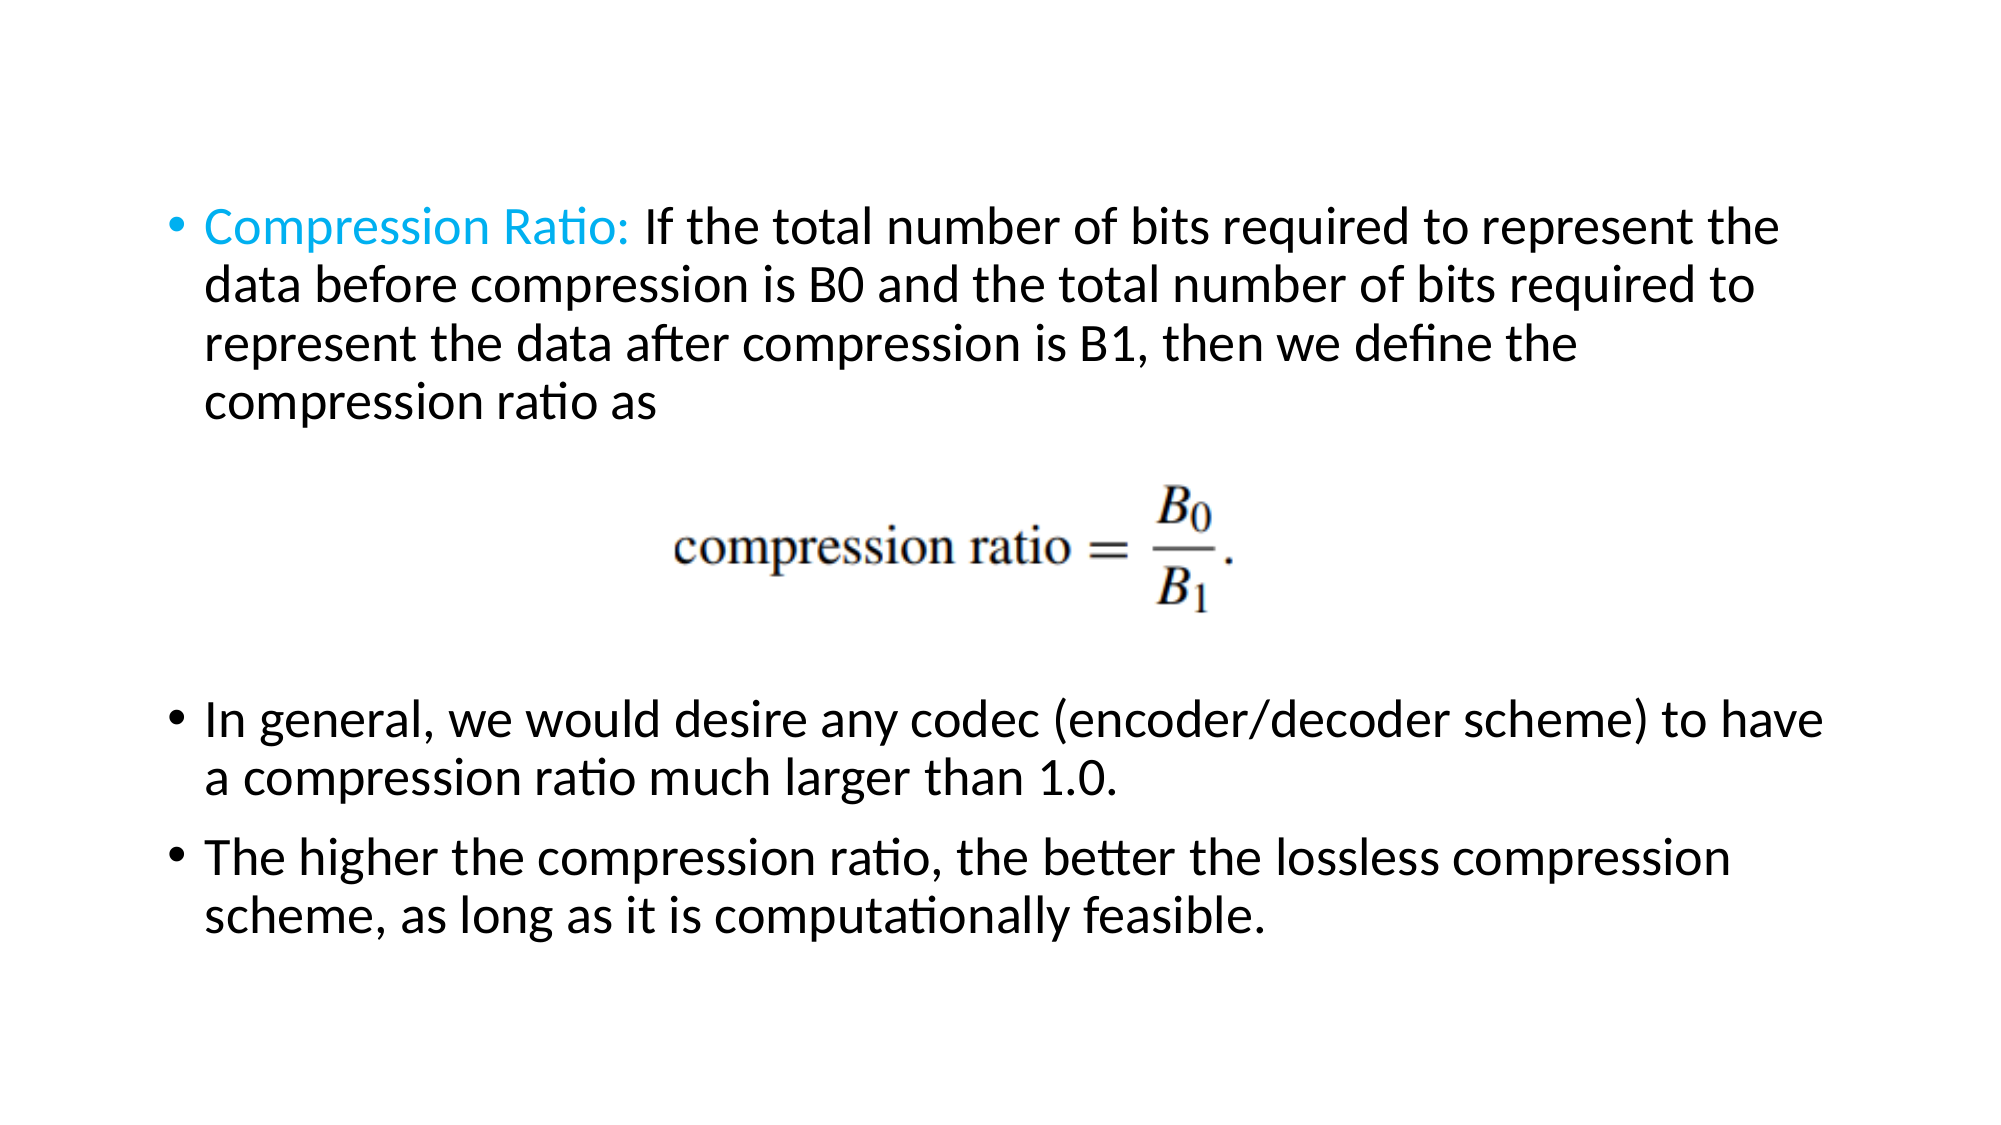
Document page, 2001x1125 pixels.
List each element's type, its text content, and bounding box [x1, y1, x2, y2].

picture [638, 466, 1258, 628]
list Compression Ratio: If the total number of bits required to represent the data before compression is B0 and the total number of bits required to represent the data after compression is B1, then we define the compression ratio as In general, we would desire any codec (encoder/decoder scheme) to have a compression ratio much larger than 1.0. The higher the compression ratio, the better the lossless compression scheme, as long as it is computationally feasible. [152, 190, 1878, 904]
